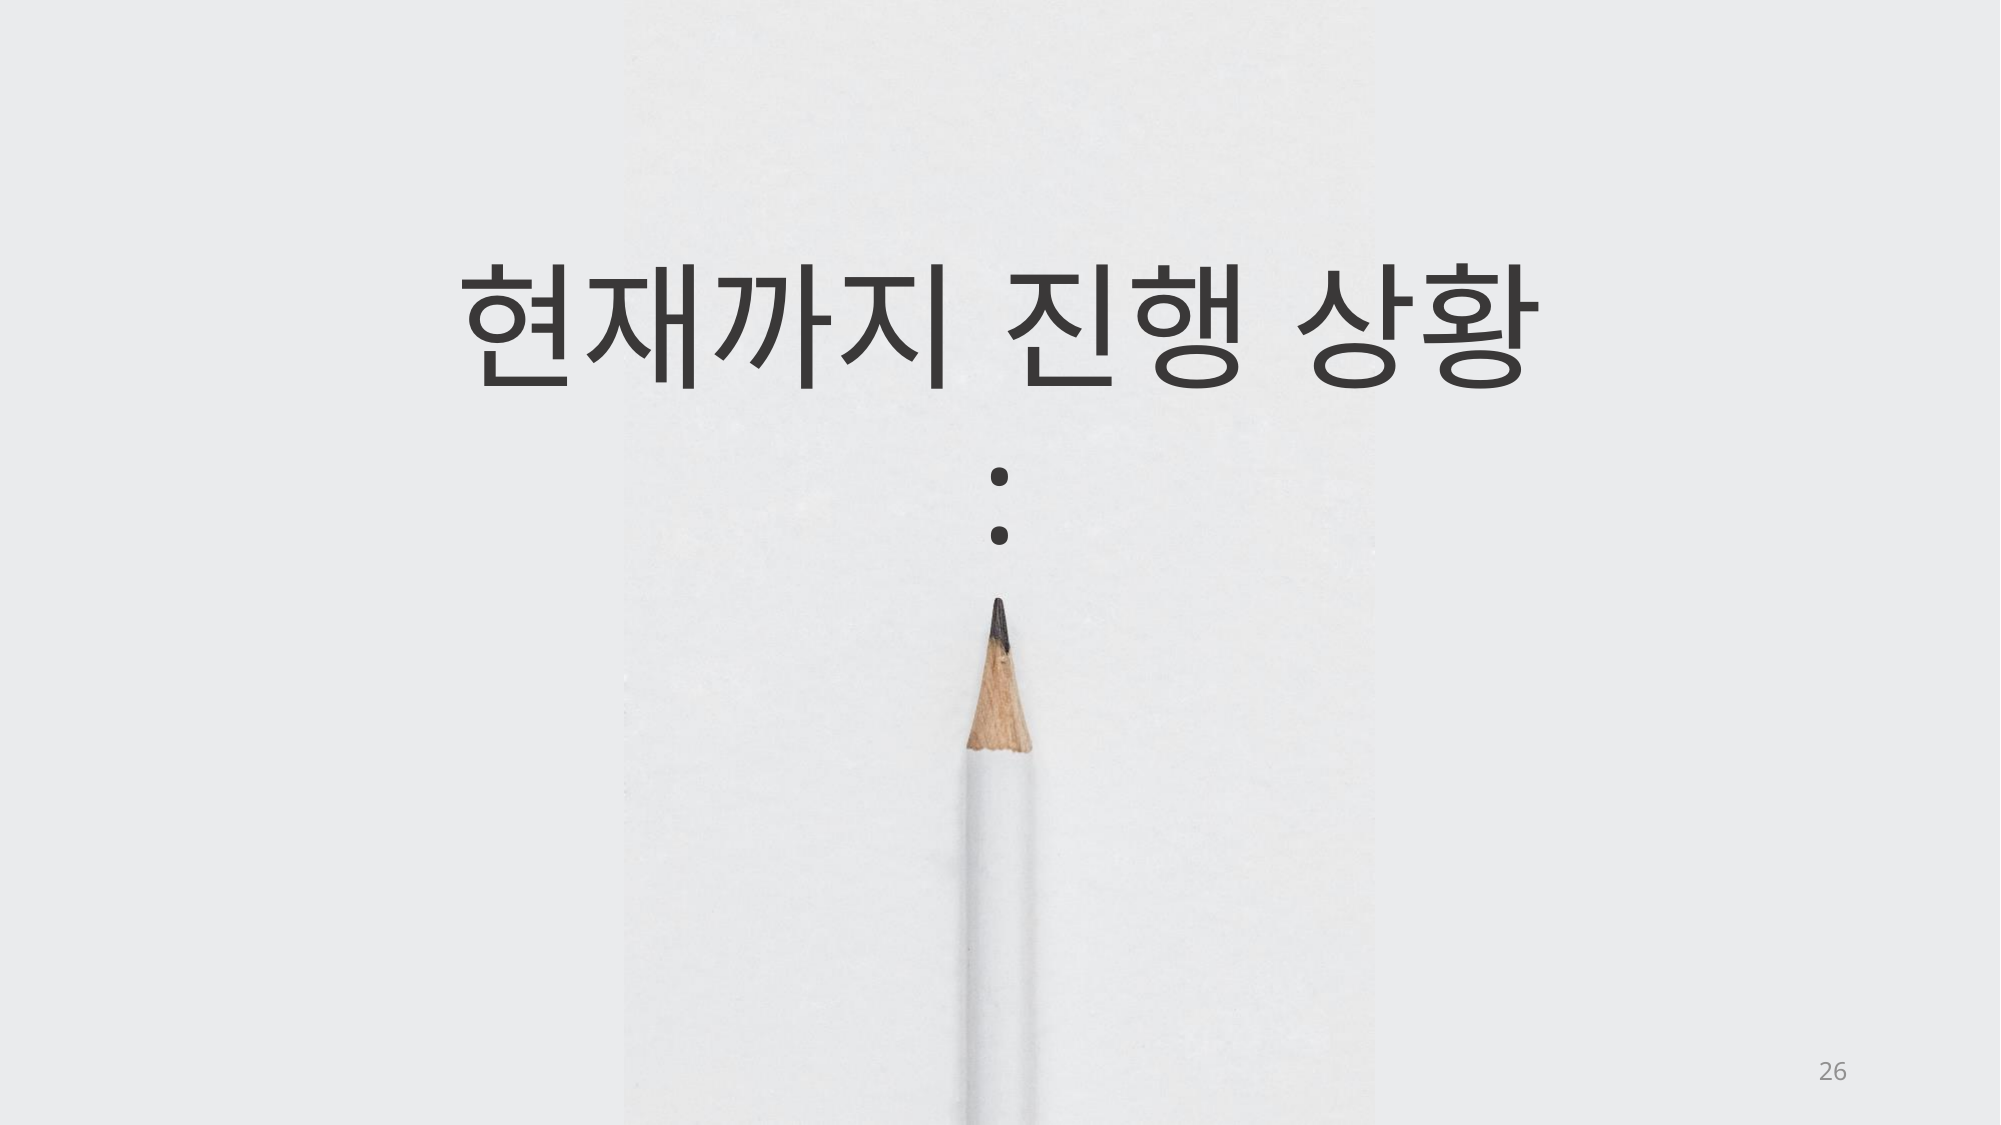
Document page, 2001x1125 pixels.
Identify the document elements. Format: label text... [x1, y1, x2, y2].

text_box 현재까지 진행 상황 : [1375, 233, 1560, 578]
text_box 현재까지 진행 상황 : [440, 233, 624, 578]
slide_number 26 [1412, 1042, 1863, 1103]
picture [624, 0, 1375, 1125]
